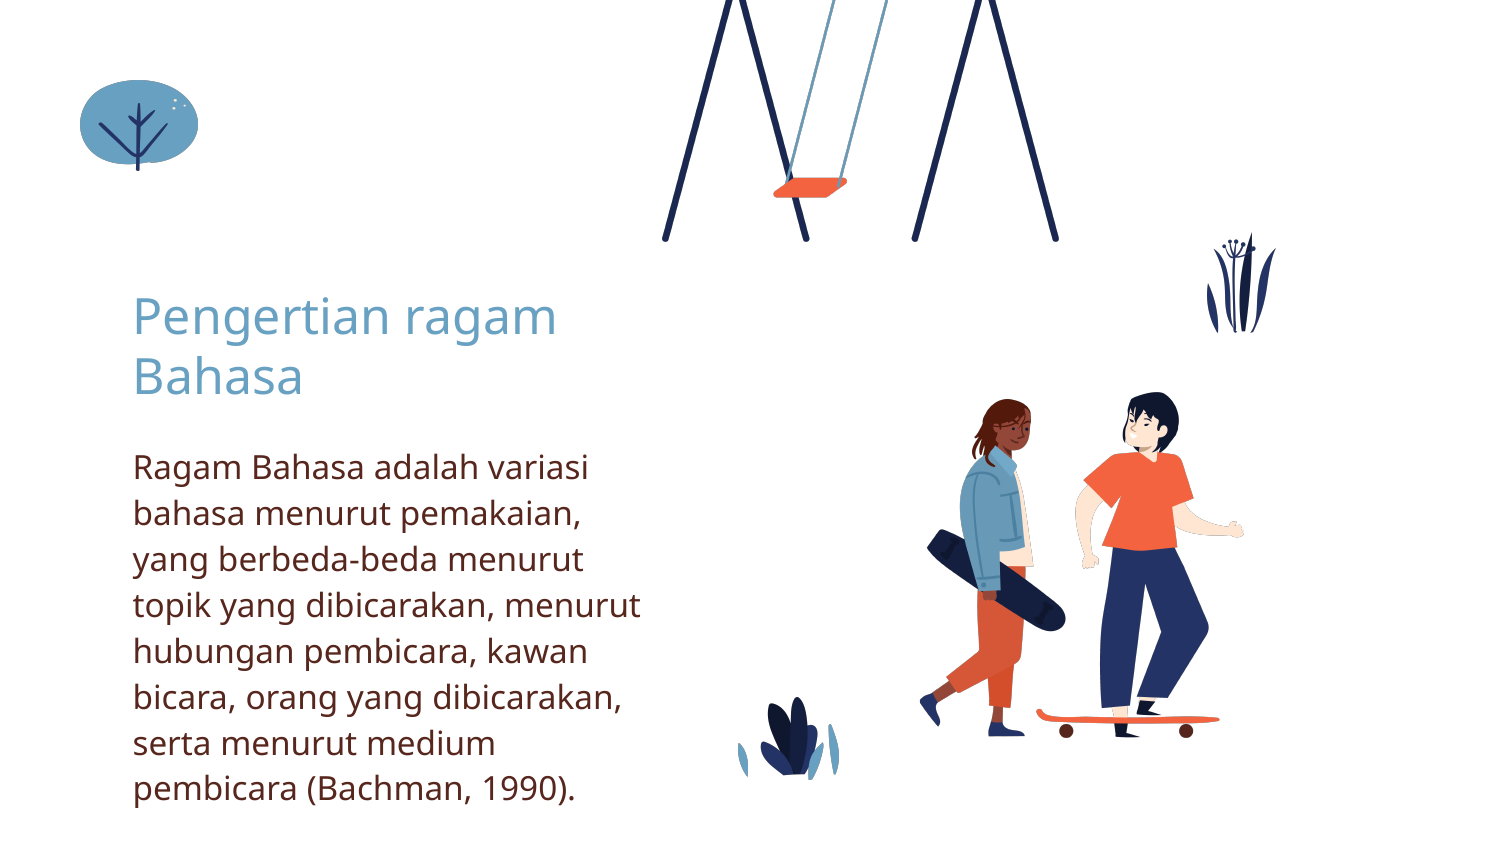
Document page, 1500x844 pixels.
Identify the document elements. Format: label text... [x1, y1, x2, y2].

picture [919, 392, 1245, 738]
picture [661, 0, 1059, 242]
title Pengertian ragam Bahasa [117, 269, 653, 417]
picture [80, 80, 198, 171]
picture [1207, 231, 1277, 333]
list Ragam Bahasa adalah variasi bahasa menurut pemakaian, yang berbeda-beda menurut topik yang dibicarakan, menurut hubungan pembicara, kawan bicara, orang yang dibicarakan, serta menurut medium pembicara (Bachman, 1990). [117, 425, 683, 668]
picture [738, 697, 839, 780]
